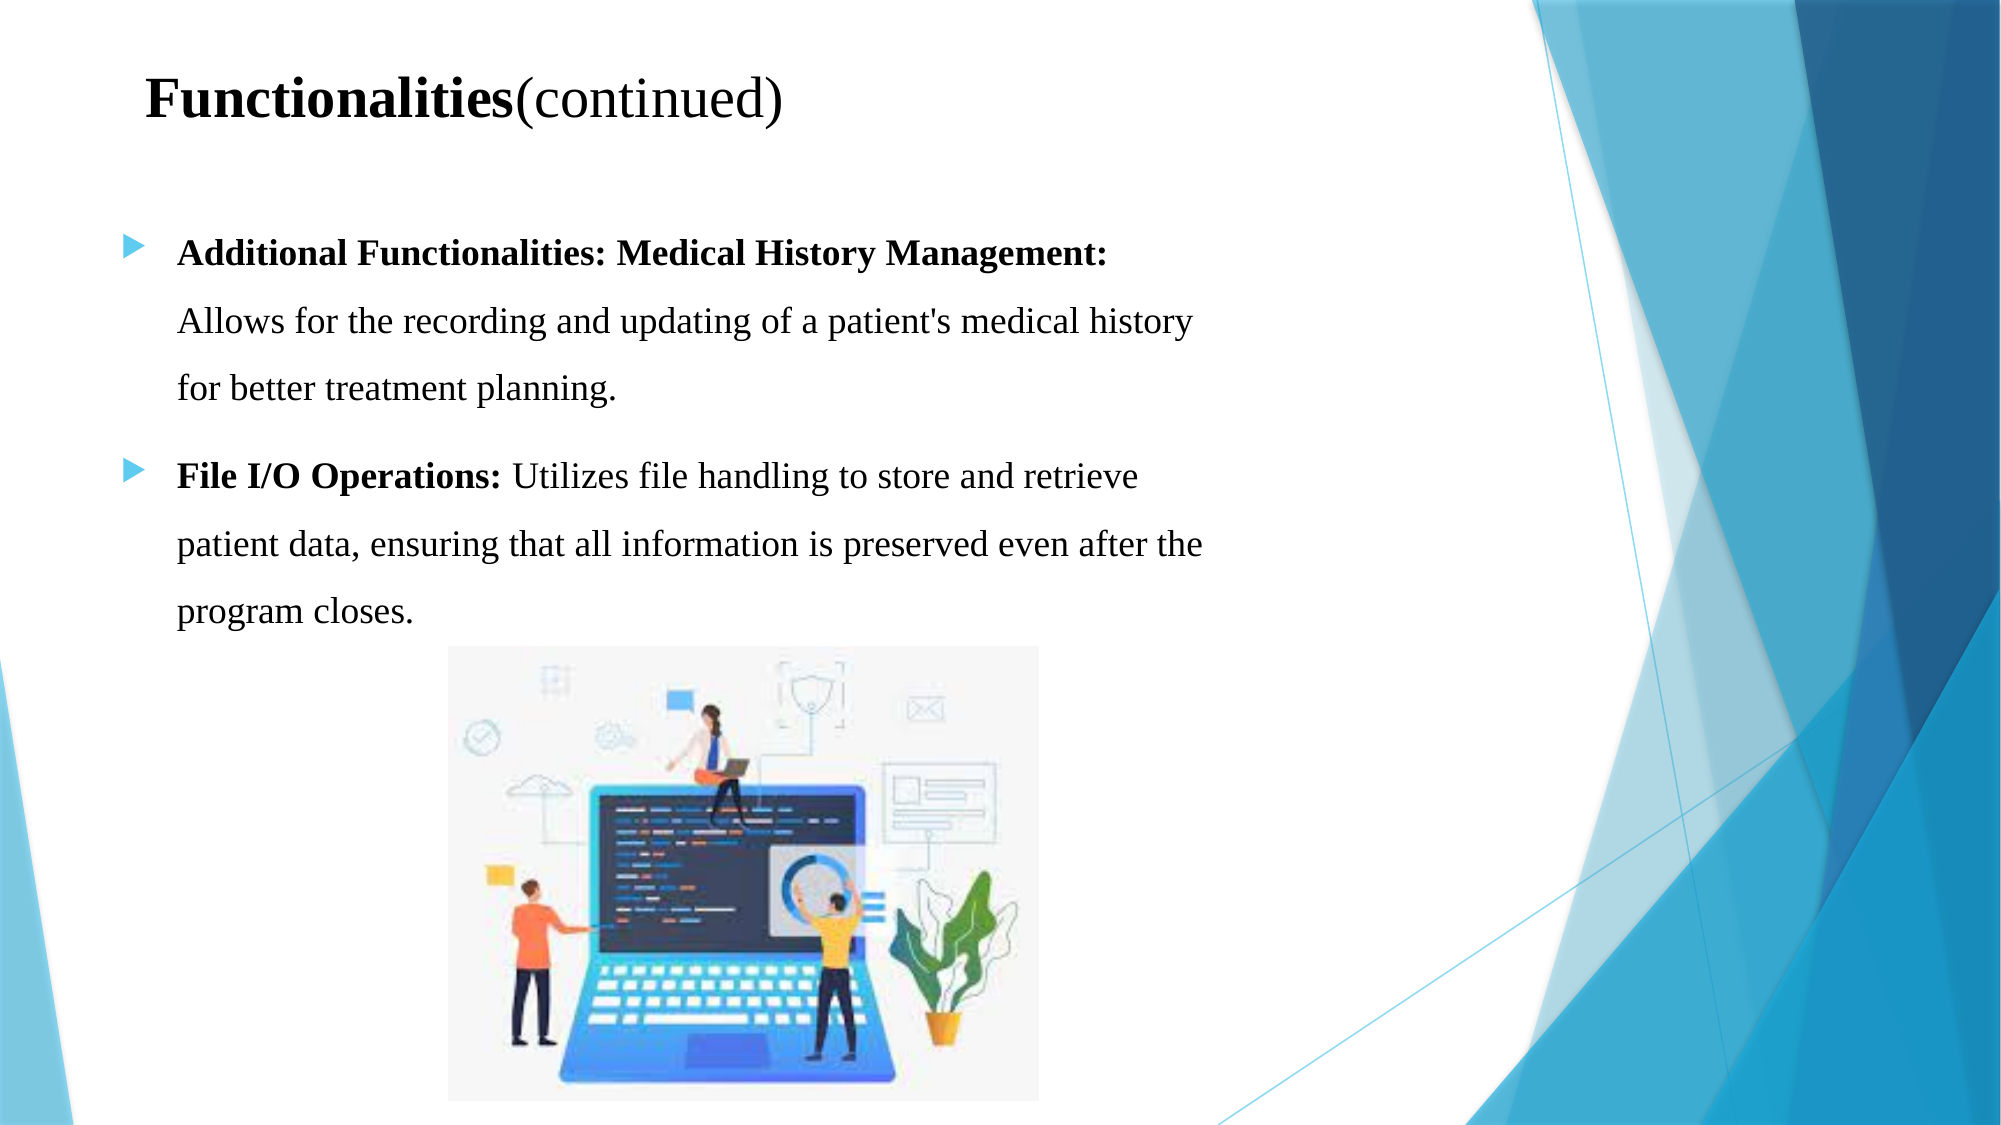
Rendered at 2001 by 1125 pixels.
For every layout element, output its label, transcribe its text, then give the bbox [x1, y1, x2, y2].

title Functionalities(continued) [115, 52, 1526, 162]
list Additional Functionalities: Medical History Management: Allows for the recording and updating of a patient's medical history for better treatment planning. File I/O Operations: Utilizes file handling to store and retrieve patient data, ensuring that all information is preserved even after the program closes. [105, 198, 1239, 691]
picture [447, 646, 1039, 1102]
